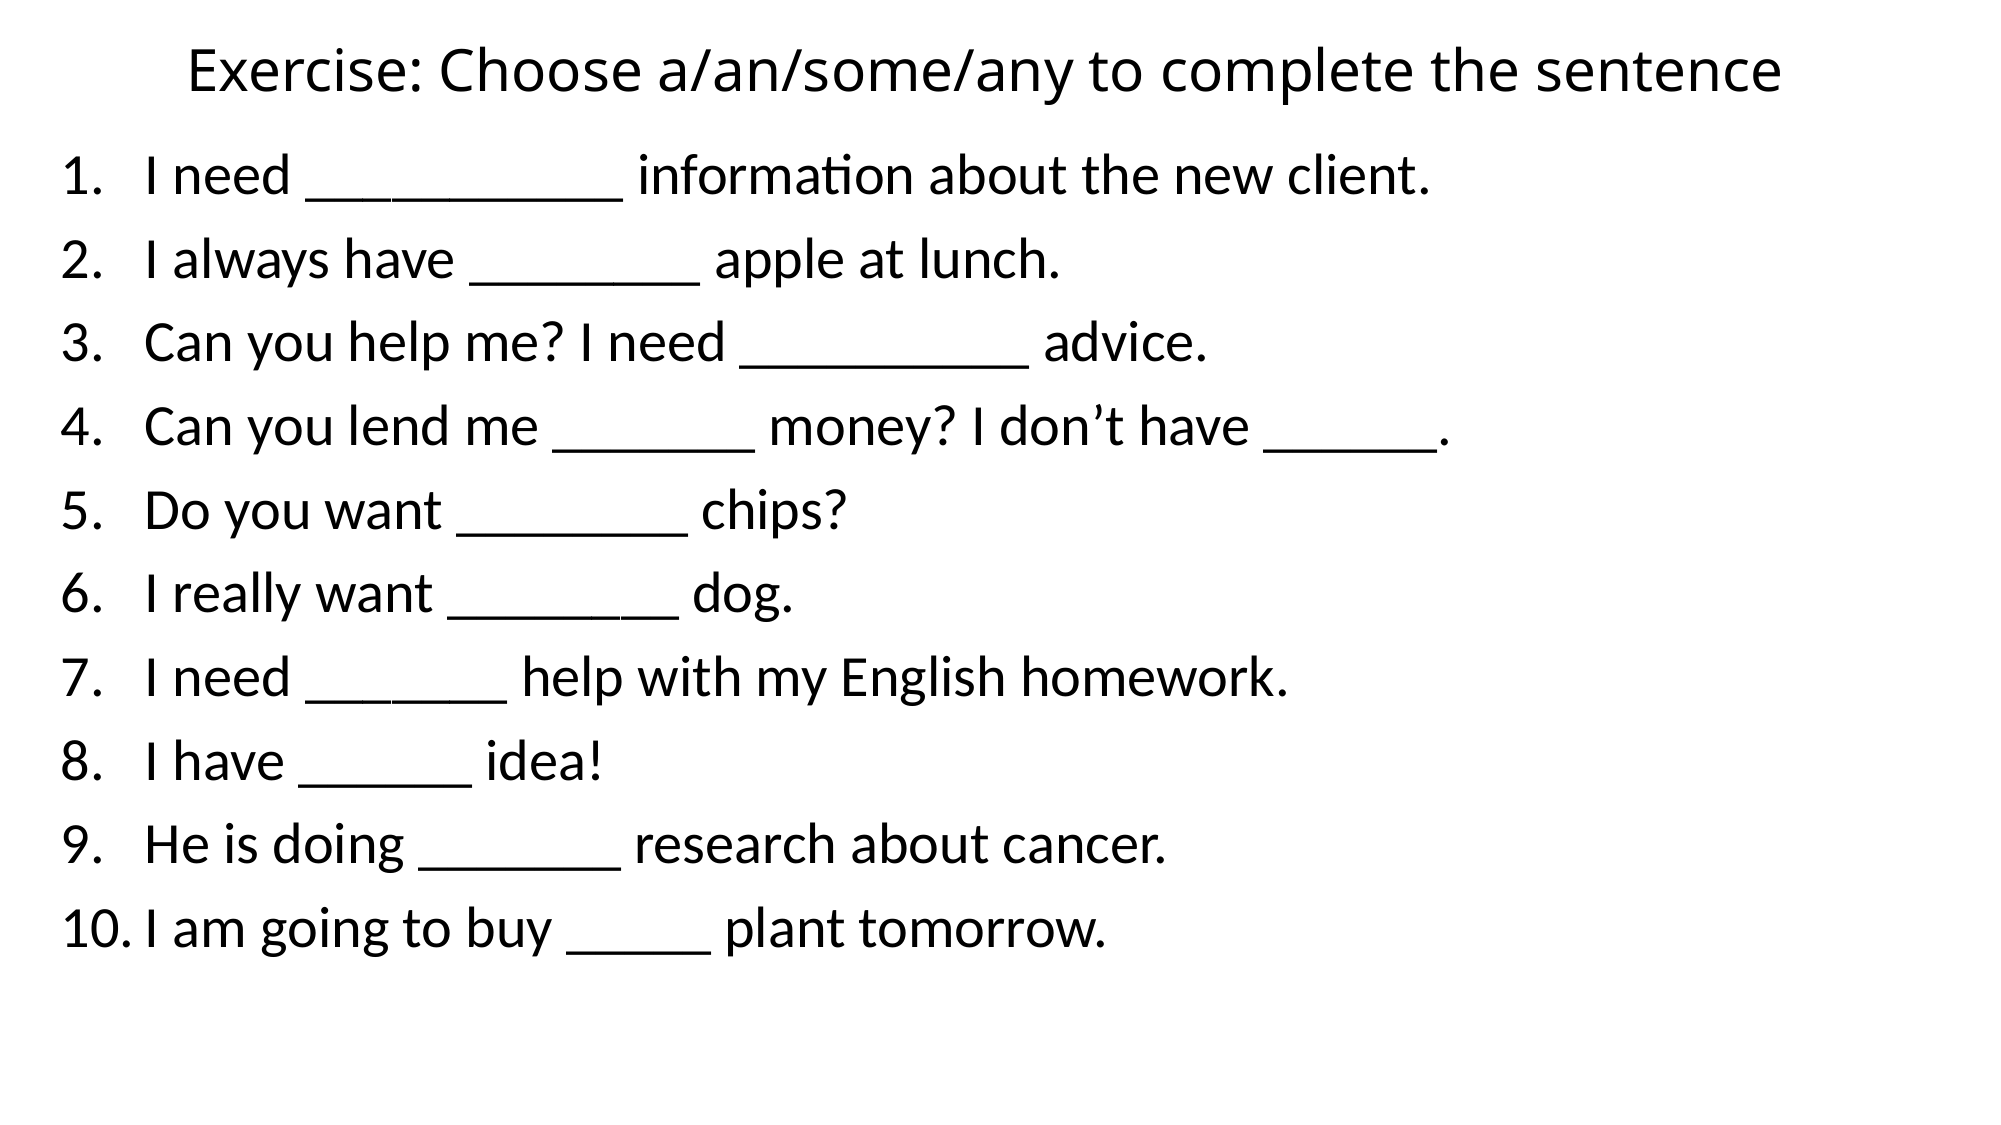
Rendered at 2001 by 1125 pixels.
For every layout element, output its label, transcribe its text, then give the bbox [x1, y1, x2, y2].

title Exercise: Choose a/an/some/any to complete the sentence [101, 20, 1869, 126]
list I need ___________ information about the new client. I always have ________ apple at lunch. Can you help me? I need __________ advice. Can you lend me _______ money? I don’t have ______. Do you want ________ chips? I really want ________ dog. I need _______ help with my English homework. I have ______ idea! He is doing _______ research about cancer. I am going to buy _____ plant tomorrow. [45, 136, 1863, 1014]
